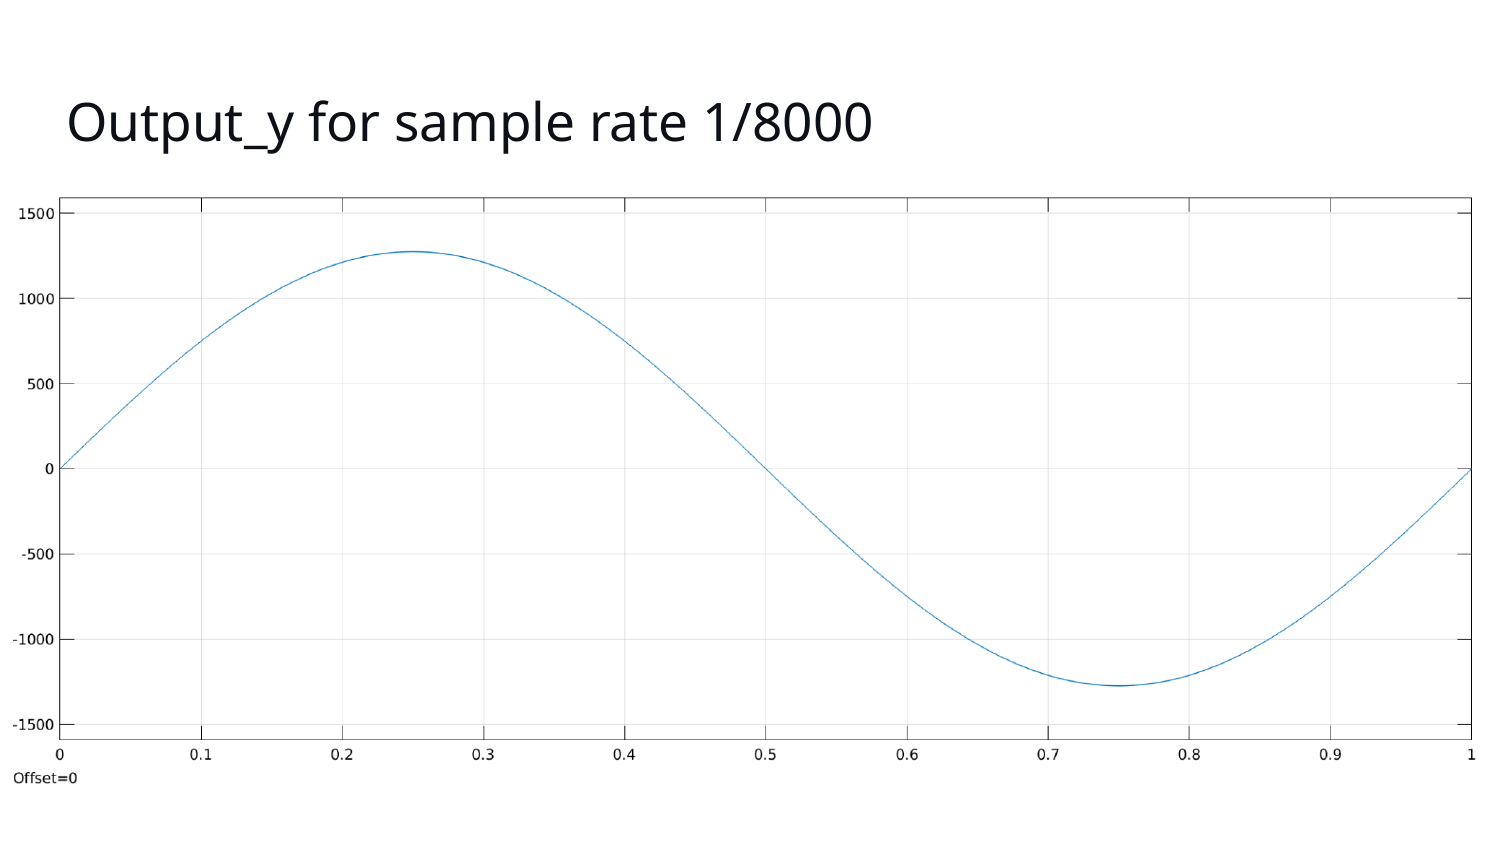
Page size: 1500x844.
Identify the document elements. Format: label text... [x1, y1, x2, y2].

title Output_y for sample rate 1/8000 [51, 72, 1449, 167]
picture [12, 188, 1488, 789]
